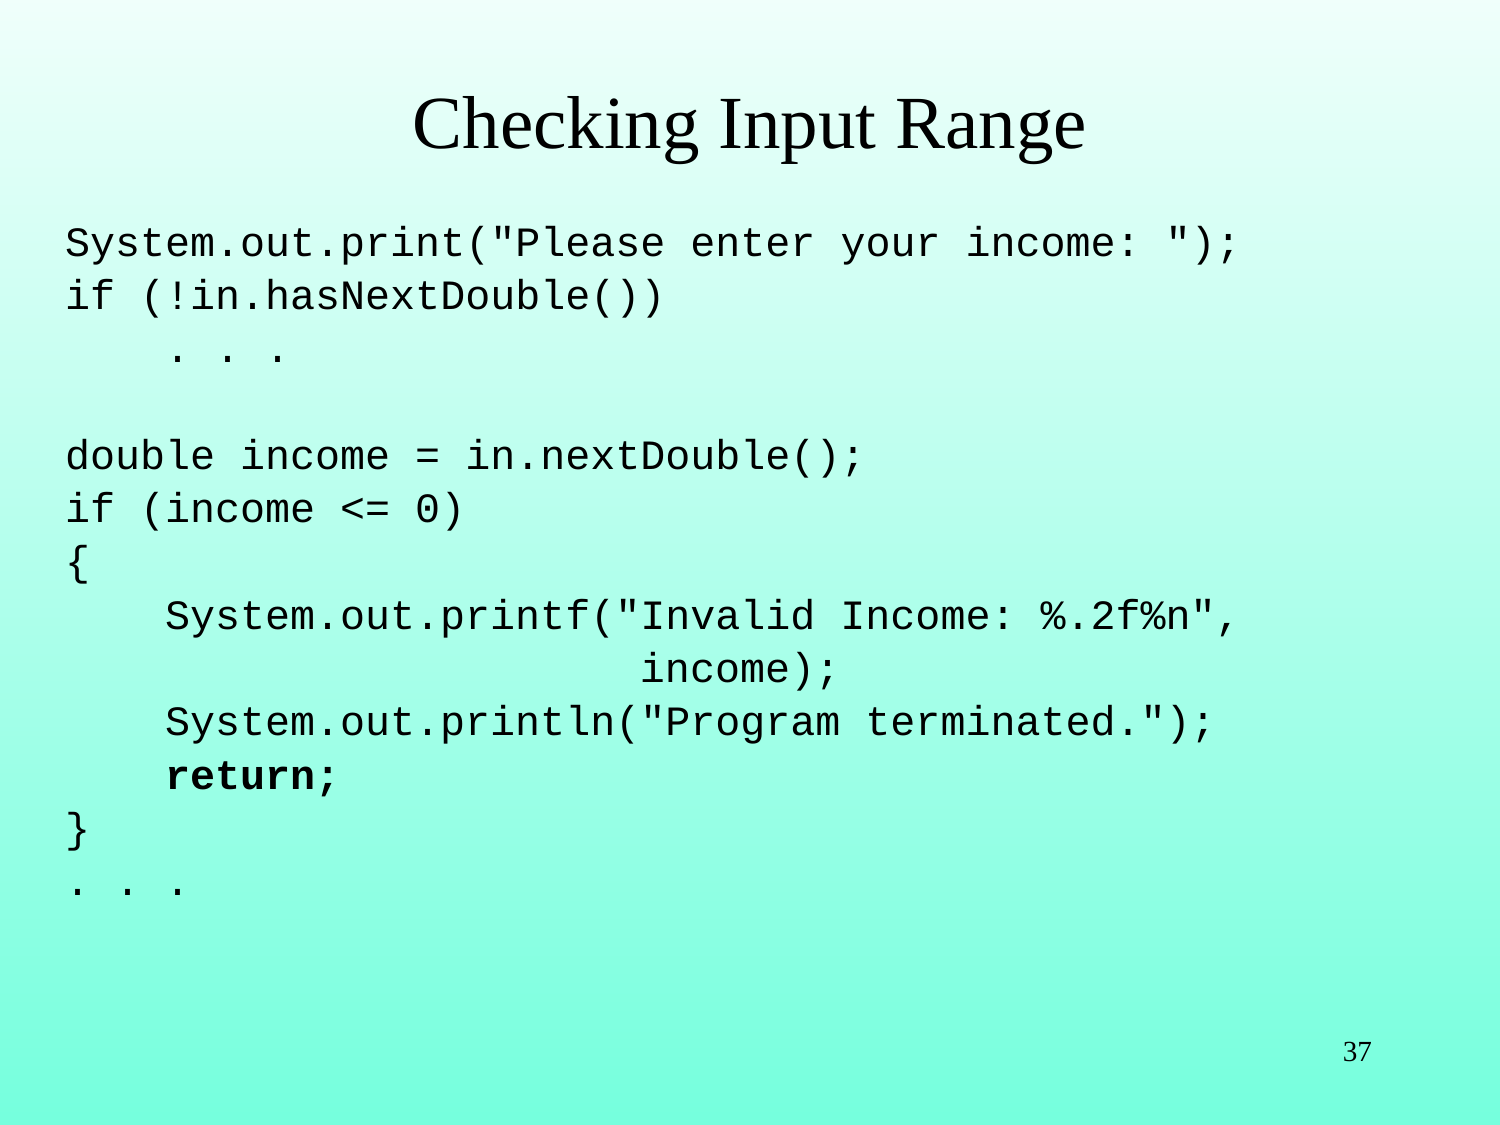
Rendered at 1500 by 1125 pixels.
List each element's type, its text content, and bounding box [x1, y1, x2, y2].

list System.out.print("Please enter your income: "); if (!in.hasNextDouble()) . . . double income = in.nextDouble(); if (income <= 0) { System.out.printf("Invalid Income: %.2f%n", income); System.out.println("Program terminated."); return; } . . . [50, 212, 1475, 963]
slide_number 37 [1074, 1024, 1388, 1101]
title Checking Input Range [137, 50, 1363, 188]
